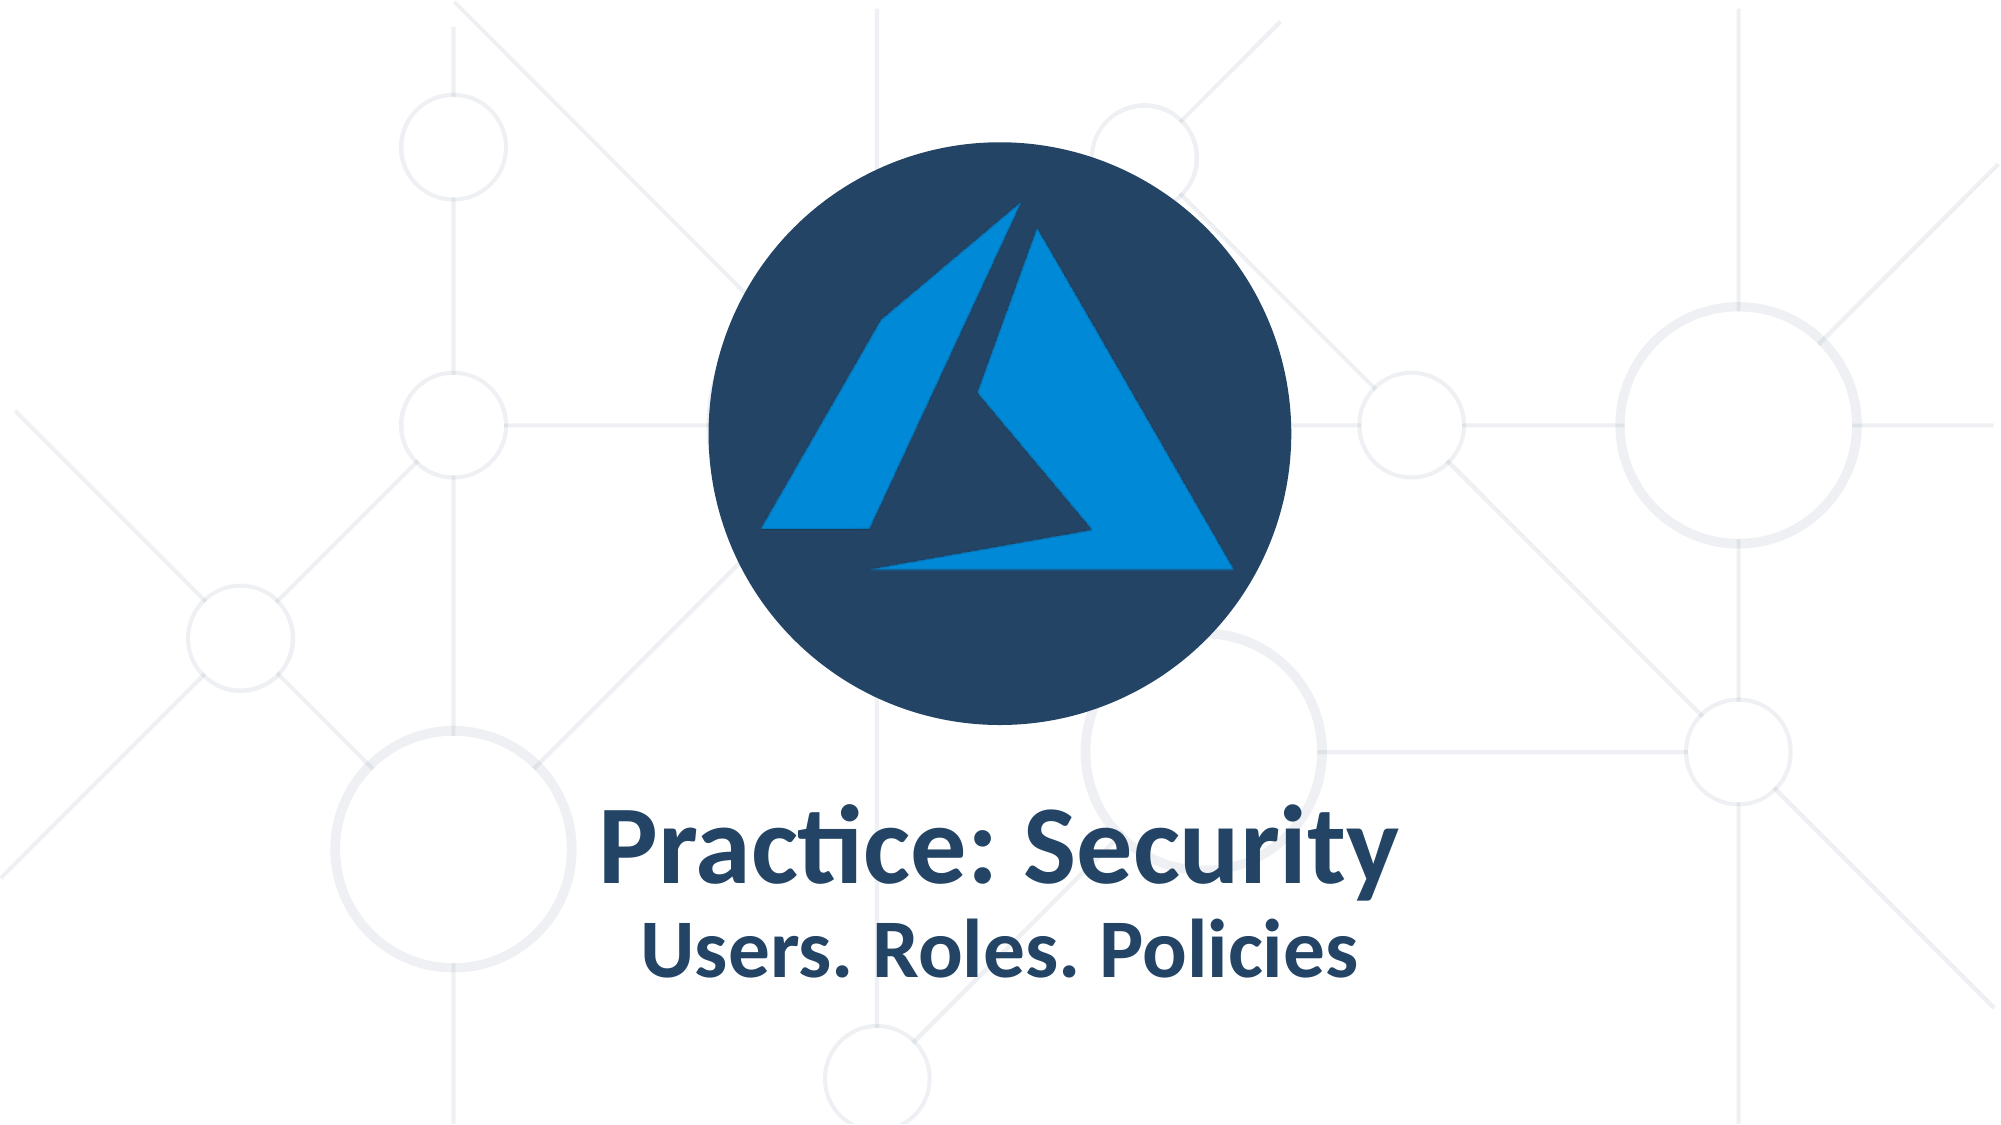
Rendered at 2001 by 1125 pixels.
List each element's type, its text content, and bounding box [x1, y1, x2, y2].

list Practice: Security [100, 771, 1900, 898]
list Users. Roles. Policies [100, 900, 1900, 983]
picture [761, 201, 1238, 571]
